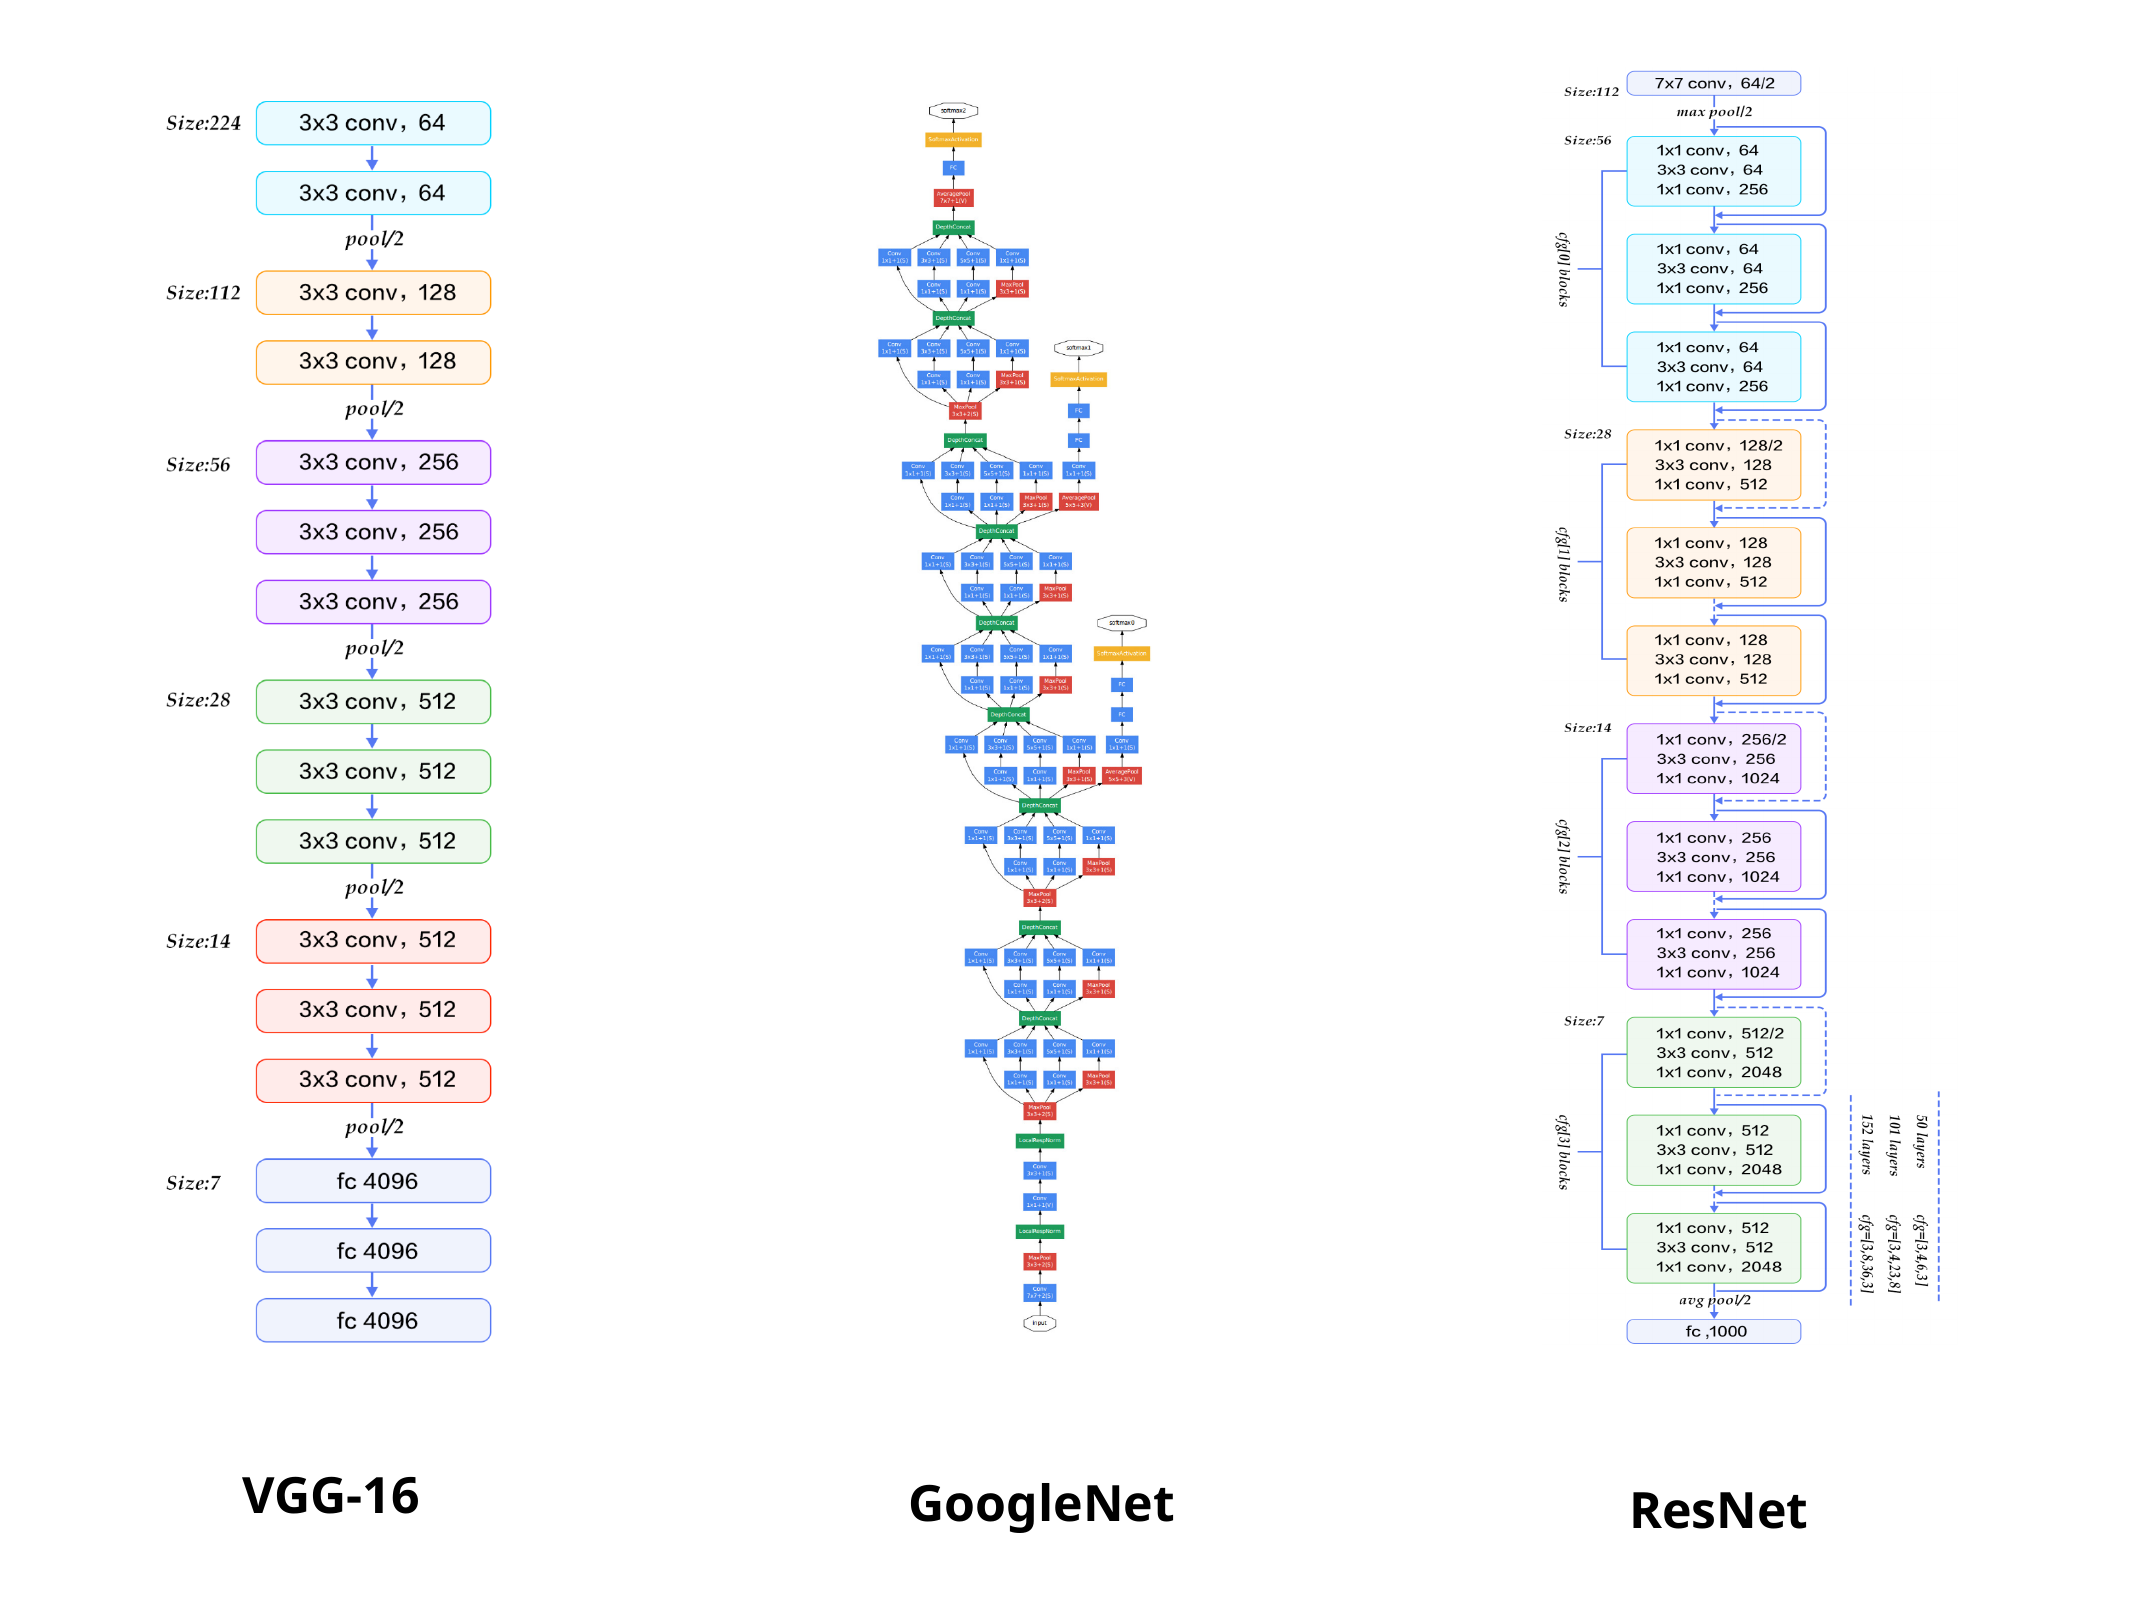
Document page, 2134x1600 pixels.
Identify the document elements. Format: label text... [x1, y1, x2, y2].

picture [0, 69, 2134, 1358]
text_box GoogleNet [887, 1463, 1197, 1540]
text_box VGG-16 [233, 1455, 429, 1533]
text_box ResNet [1620, 1470, 1817, 1548]
